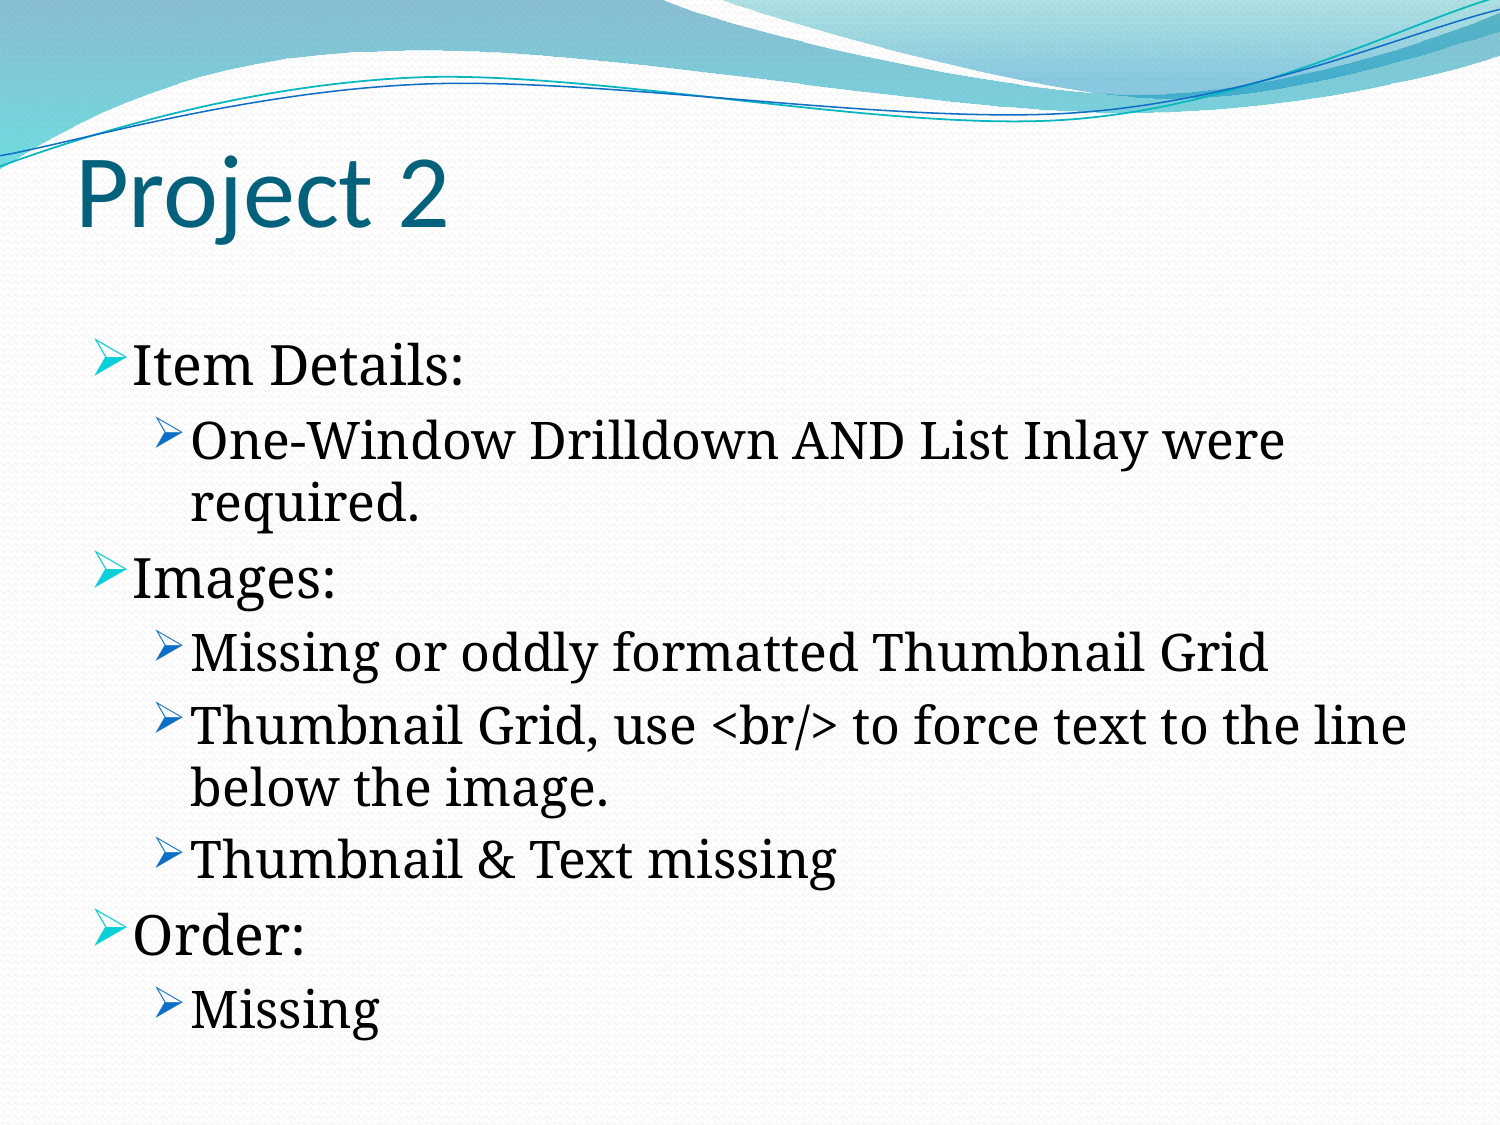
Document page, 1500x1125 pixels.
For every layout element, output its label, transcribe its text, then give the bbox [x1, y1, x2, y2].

title Project 2 [75, 94, 1425, 248]
list Item Details: One-Window Drilldown AND List Inlay were required. Images: Missing or oddly formatted Thumbnail Grid Thumbnail Grid, use <br/> to force text to the line below the image. Thumbnail & Text missing Order: Missing [75, 322, 1425, 1055]
